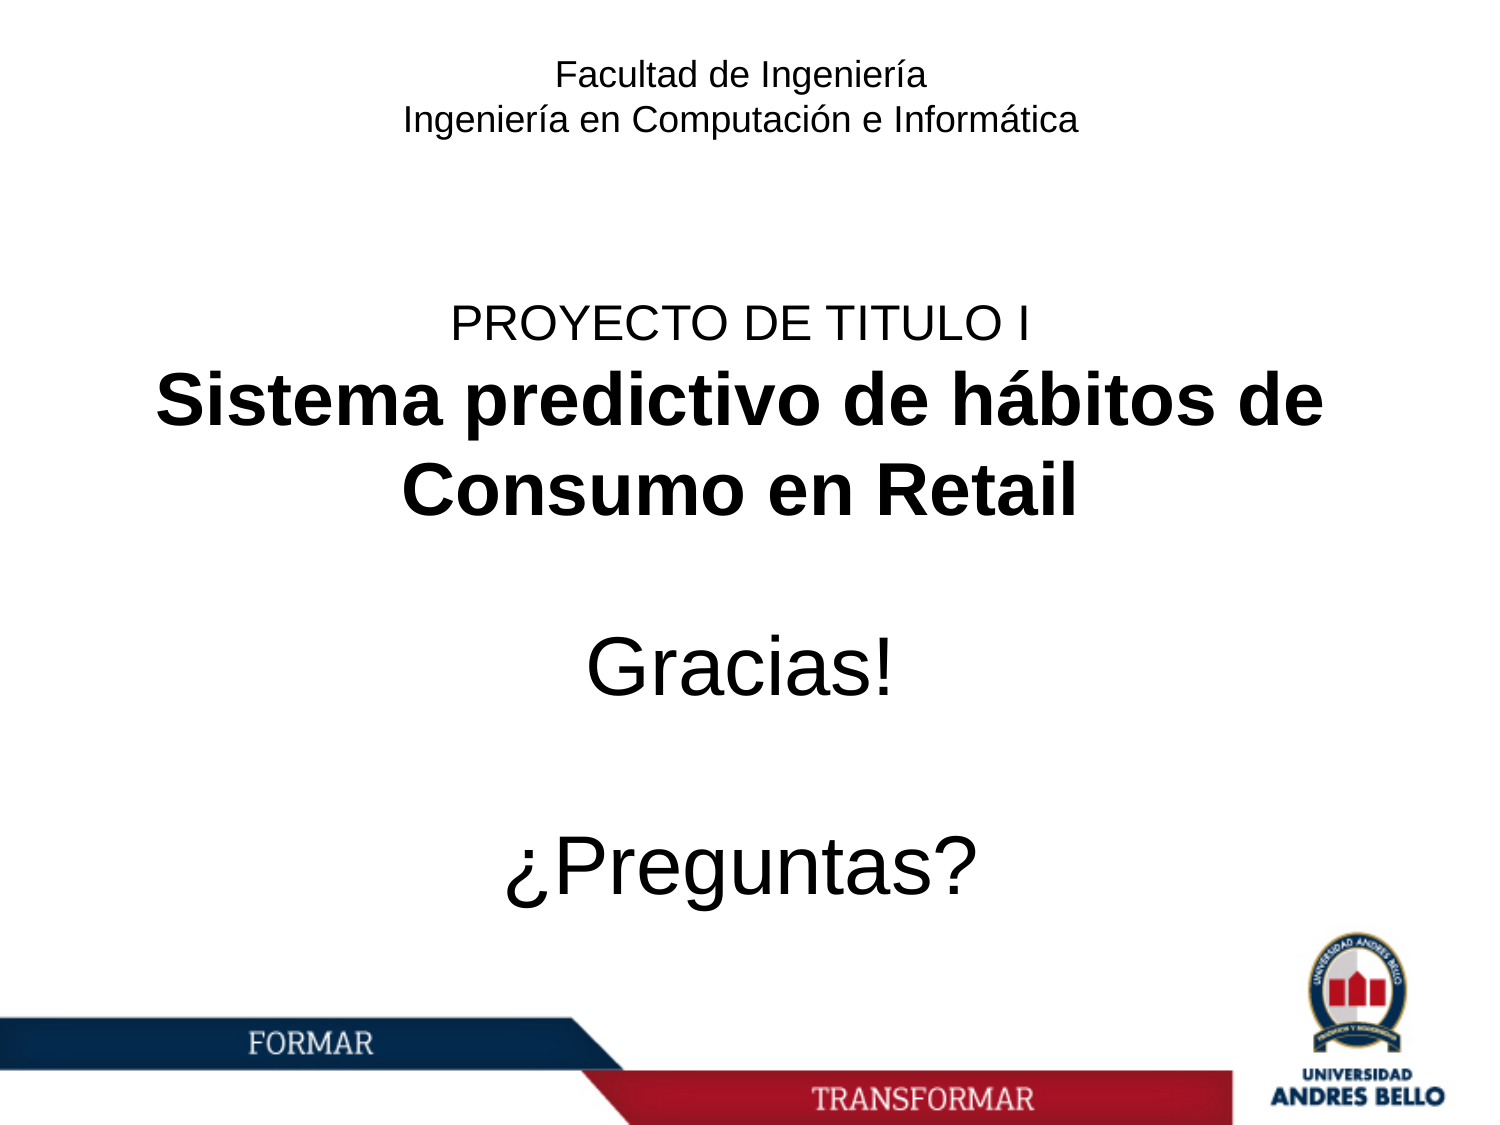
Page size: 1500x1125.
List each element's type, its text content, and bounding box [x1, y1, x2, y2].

picture [0, 0, 1500, 1125]
title PROYECTO DE TITULO I Sistema predictivo de hábitos de Consumo en Retail [64, 364, 1417, 546]
text_box Gracias! ¿Preguntas? [64, 671, 1417, 852]
text_box Facultad de Ingeniería Ingeniería en Computación e Informática [117, 42, 1364, 148]
